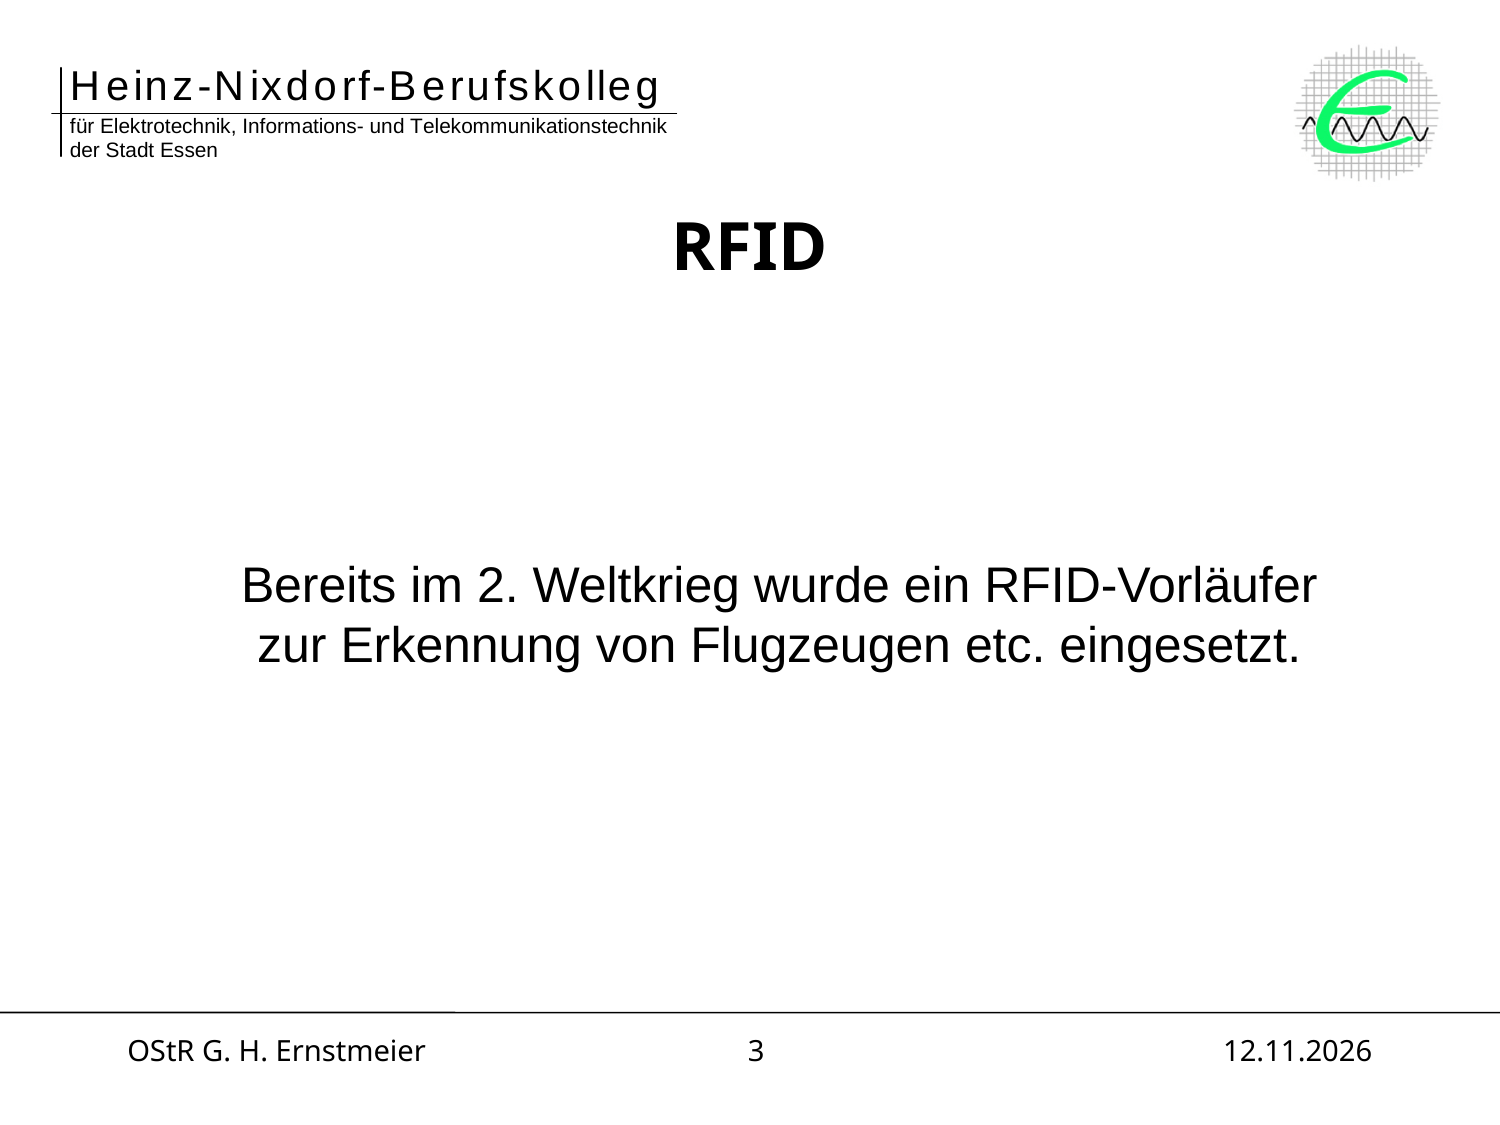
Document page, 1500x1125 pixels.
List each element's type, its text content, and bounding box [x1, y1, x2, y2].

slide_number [1074, 1025, 1388, 1101]
text_box Bereits im 2. Weltkrieg wurde ein RFID-Vorläufer zur Erkennung von Flugzeugen etc. eingesetzt. [194, 544, 1365, 680]
footer OStR G. H. Ernstmeier [112, 1025, 588, 1101]
picture [1287, 37, 1448, 187]
slide_number 3 [600, 1025, 913, 1101]
title RFID [112, 156, 1388, 332]
